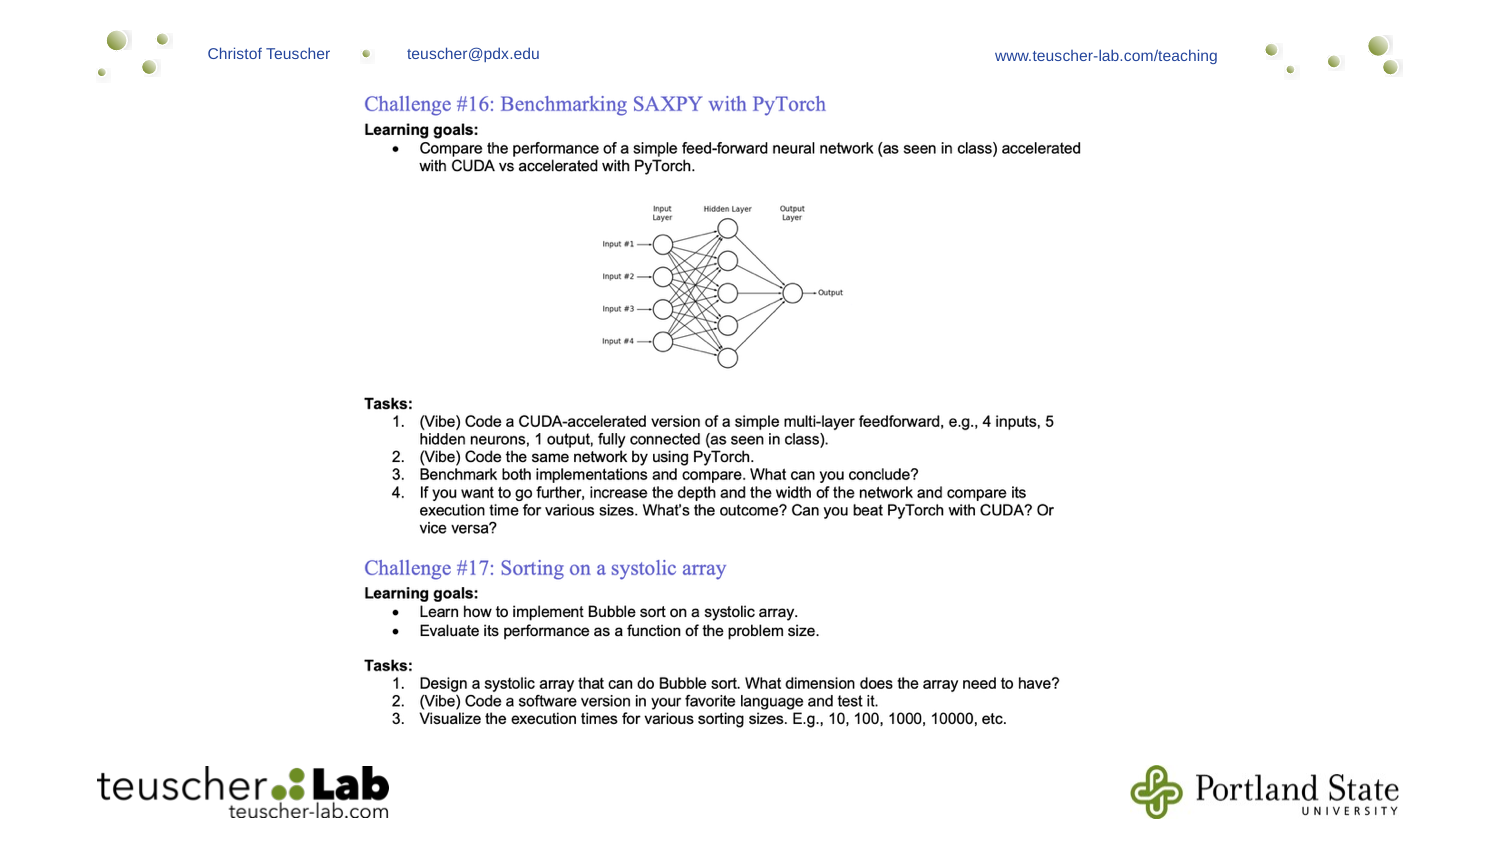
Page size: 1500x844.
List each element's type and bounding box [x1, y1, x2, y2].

picture [97, 766, 389, 818]
picture [1130, 765, 1399, 819]
picture [342, 85, 1102, 743]
